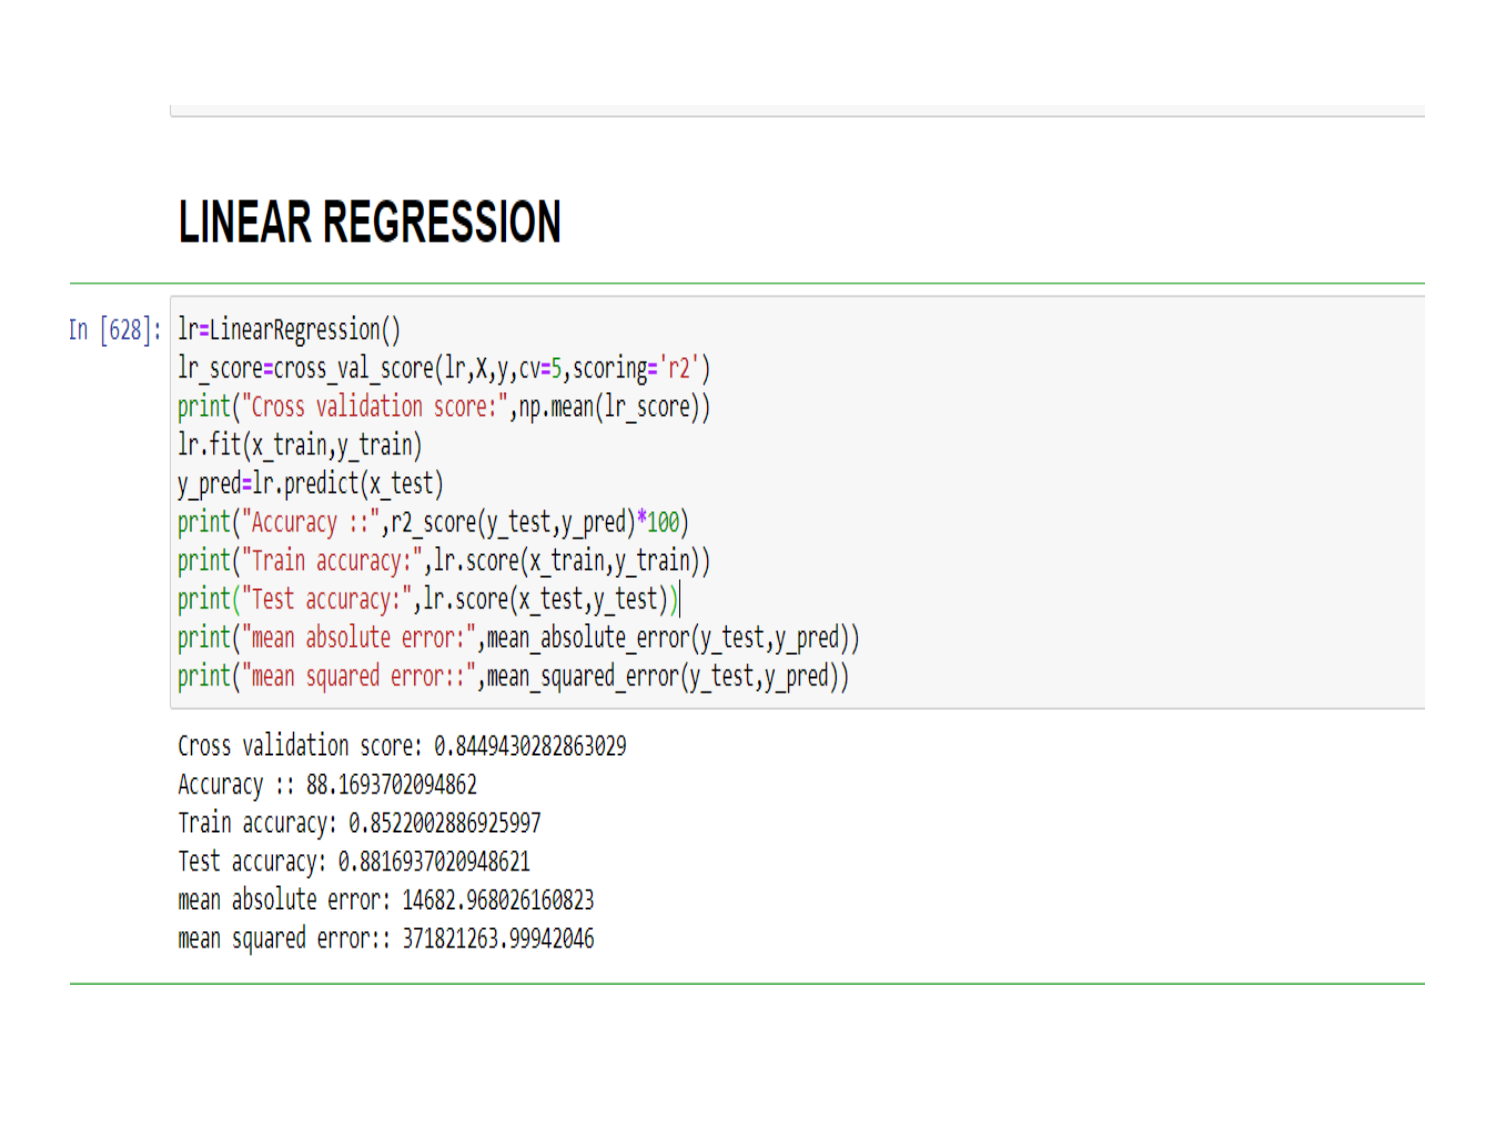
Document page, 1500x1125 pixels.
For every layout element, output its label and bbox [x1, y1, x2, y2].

list [70, 105, 1426, 985]
